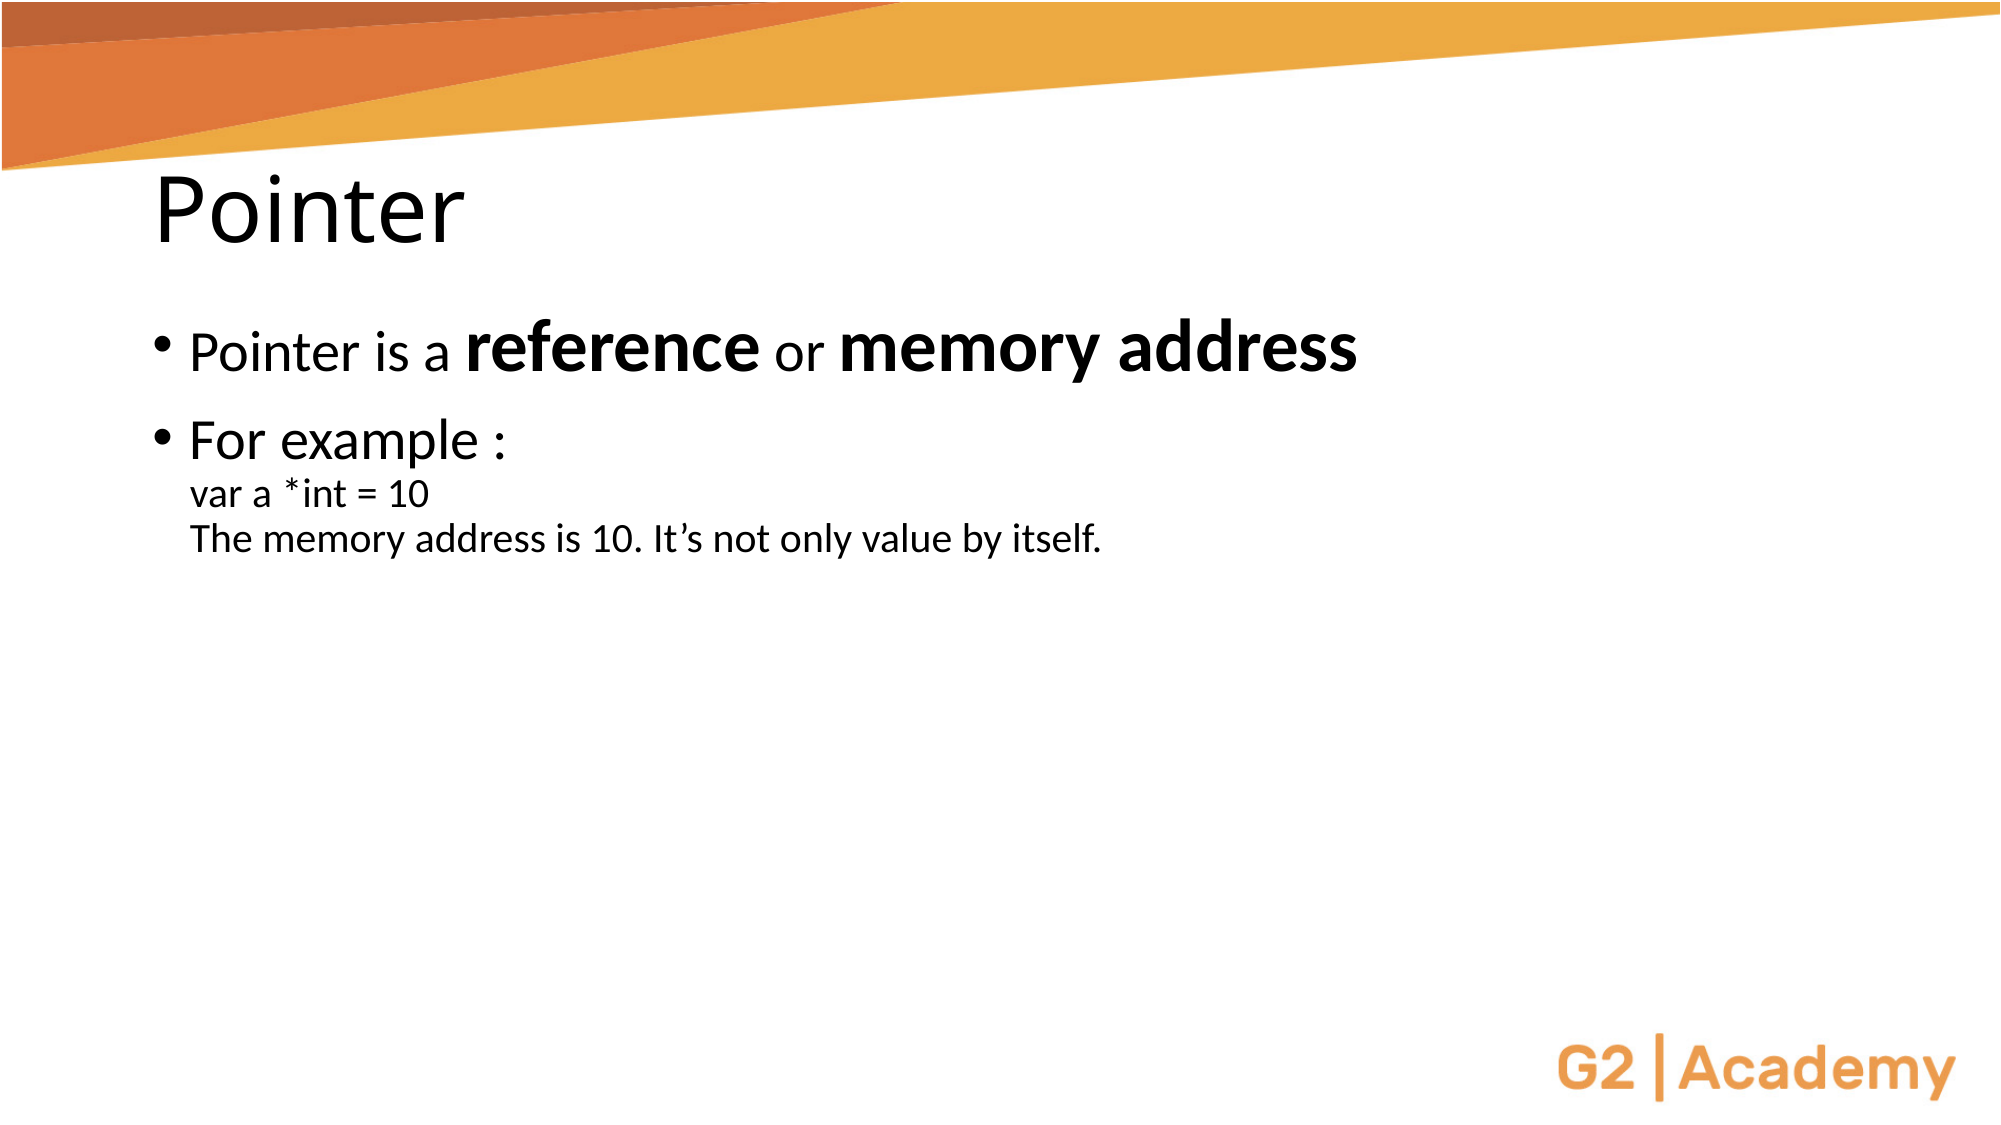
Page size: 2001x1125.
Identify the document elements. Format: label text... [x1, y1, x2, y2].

title Pointer [137, 148, 1863, 278]
picture [1, 2, 2000, 1125]
list Pointer is a reference or memory address For example : var a *int = 10 The memory address is 10. It’s not only value by itself. [137, 299, 1863, 1014]
